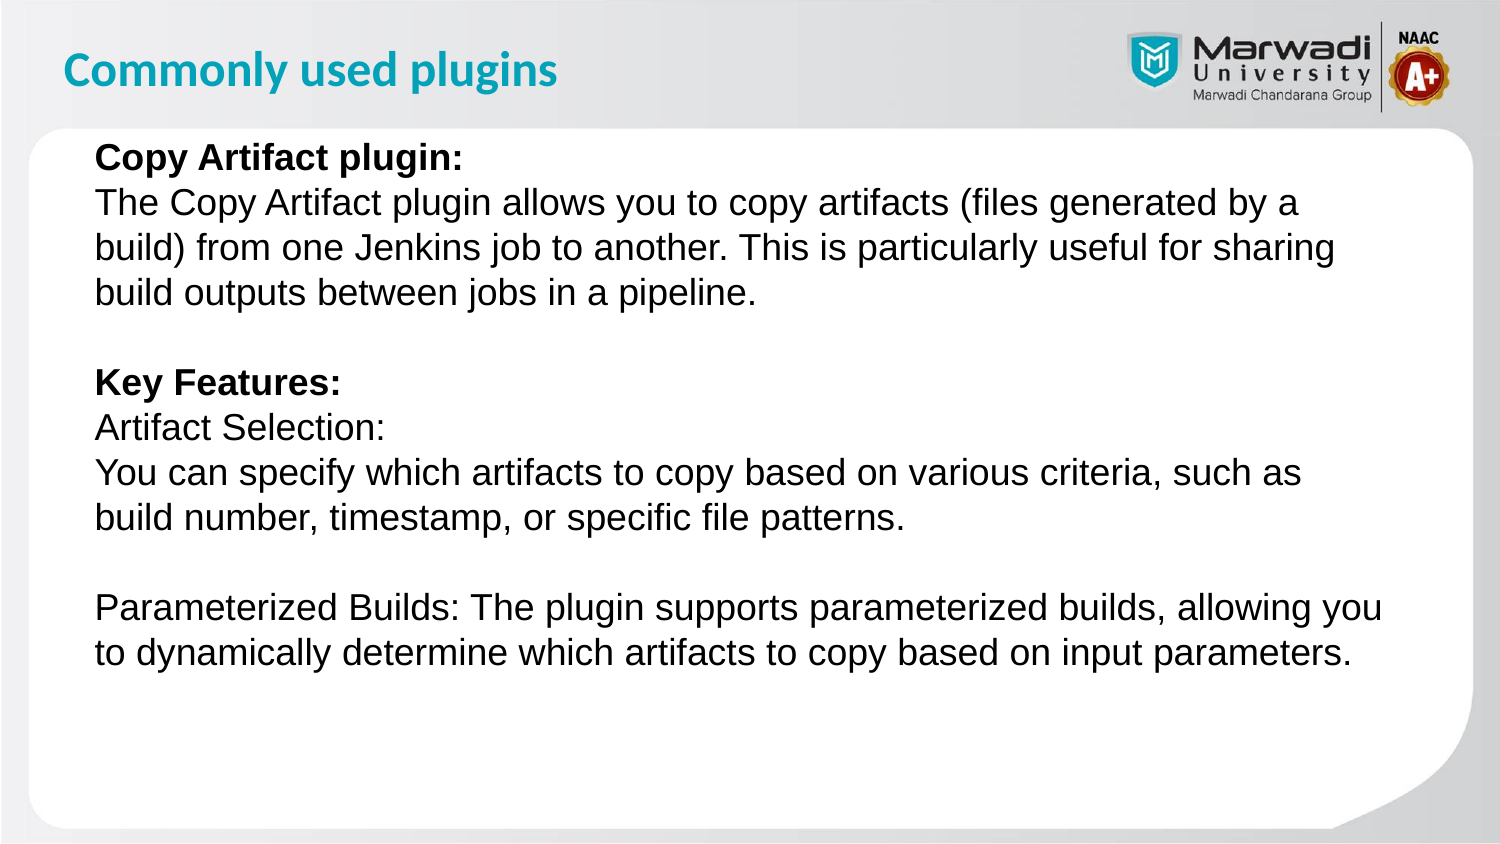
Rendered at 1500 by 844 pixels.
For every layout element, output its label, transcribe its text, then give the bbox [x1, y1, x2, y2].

picture [0, 0, 1500, 844]
text_box Copy Artifact plugin: The Copy Artifact plugin allows you to copy artifacts (files generated by a build) from one Jenkins job to another. This is particularly useful for sharing build outputs between jobs in a pipeline. Key Features: Artifact Selection: You can specify which artifacts to copy based on various criteria, such as build number, timestamp, or specific file patterns. Parameterized Builds: The plugin supports parameterized builds, allowing you to dynamically determine which artifacts to copy based on input parameters. [83, 121, 1397, 685]
title Commonly used plugins [62, 0, 1125, 138]
